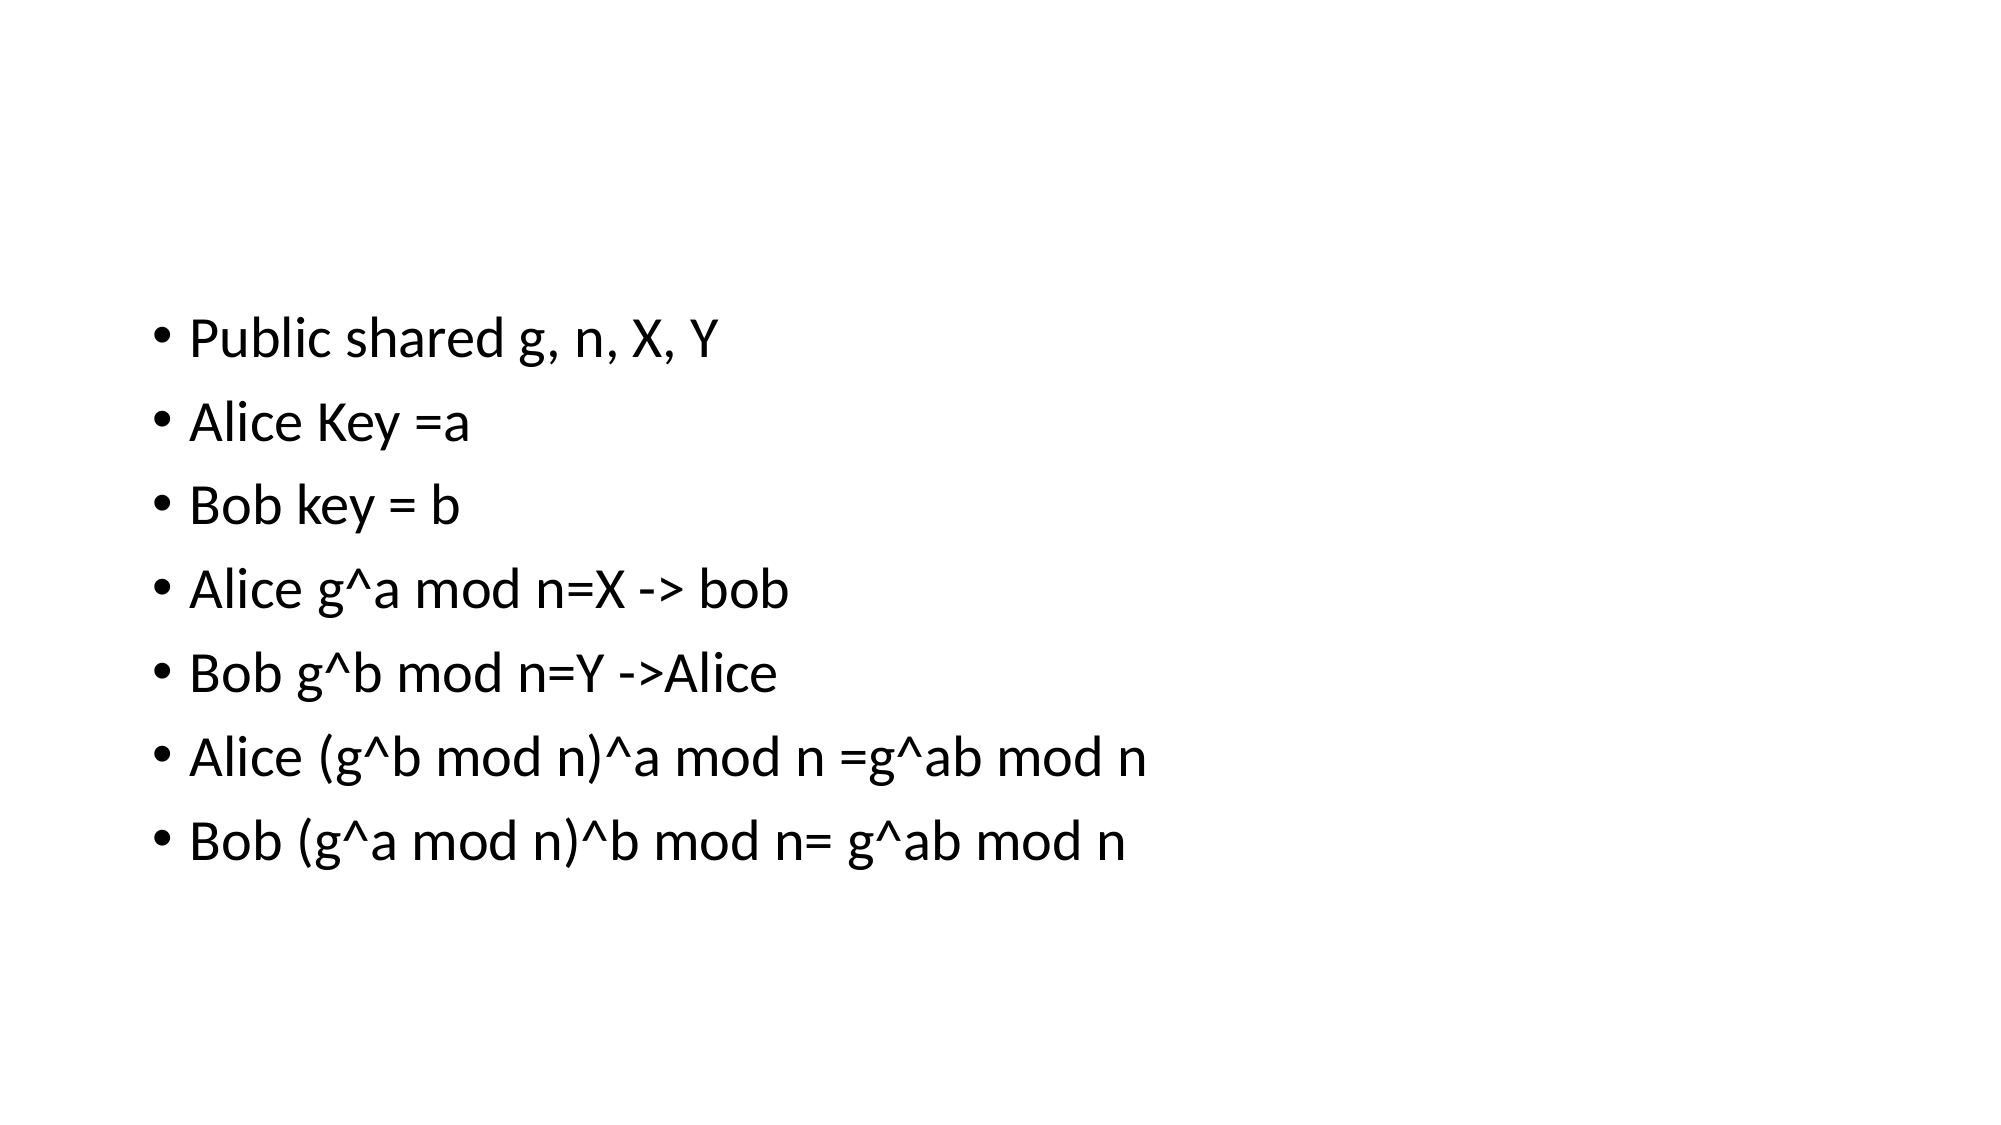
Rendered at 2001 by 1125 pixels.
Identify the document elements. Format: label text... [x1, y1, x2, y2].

list Public shared g, n, X, Y Alice Key =a Bob key = b Alice g^a mod n=X -> bob Bob g^b mod n=Y ->Alice Alice (g^b mod n)^a mod n =g^ab mod n Bob (g^a mod n)^b mod n= g^ab mod n [137, 299, 1863, 1014]
